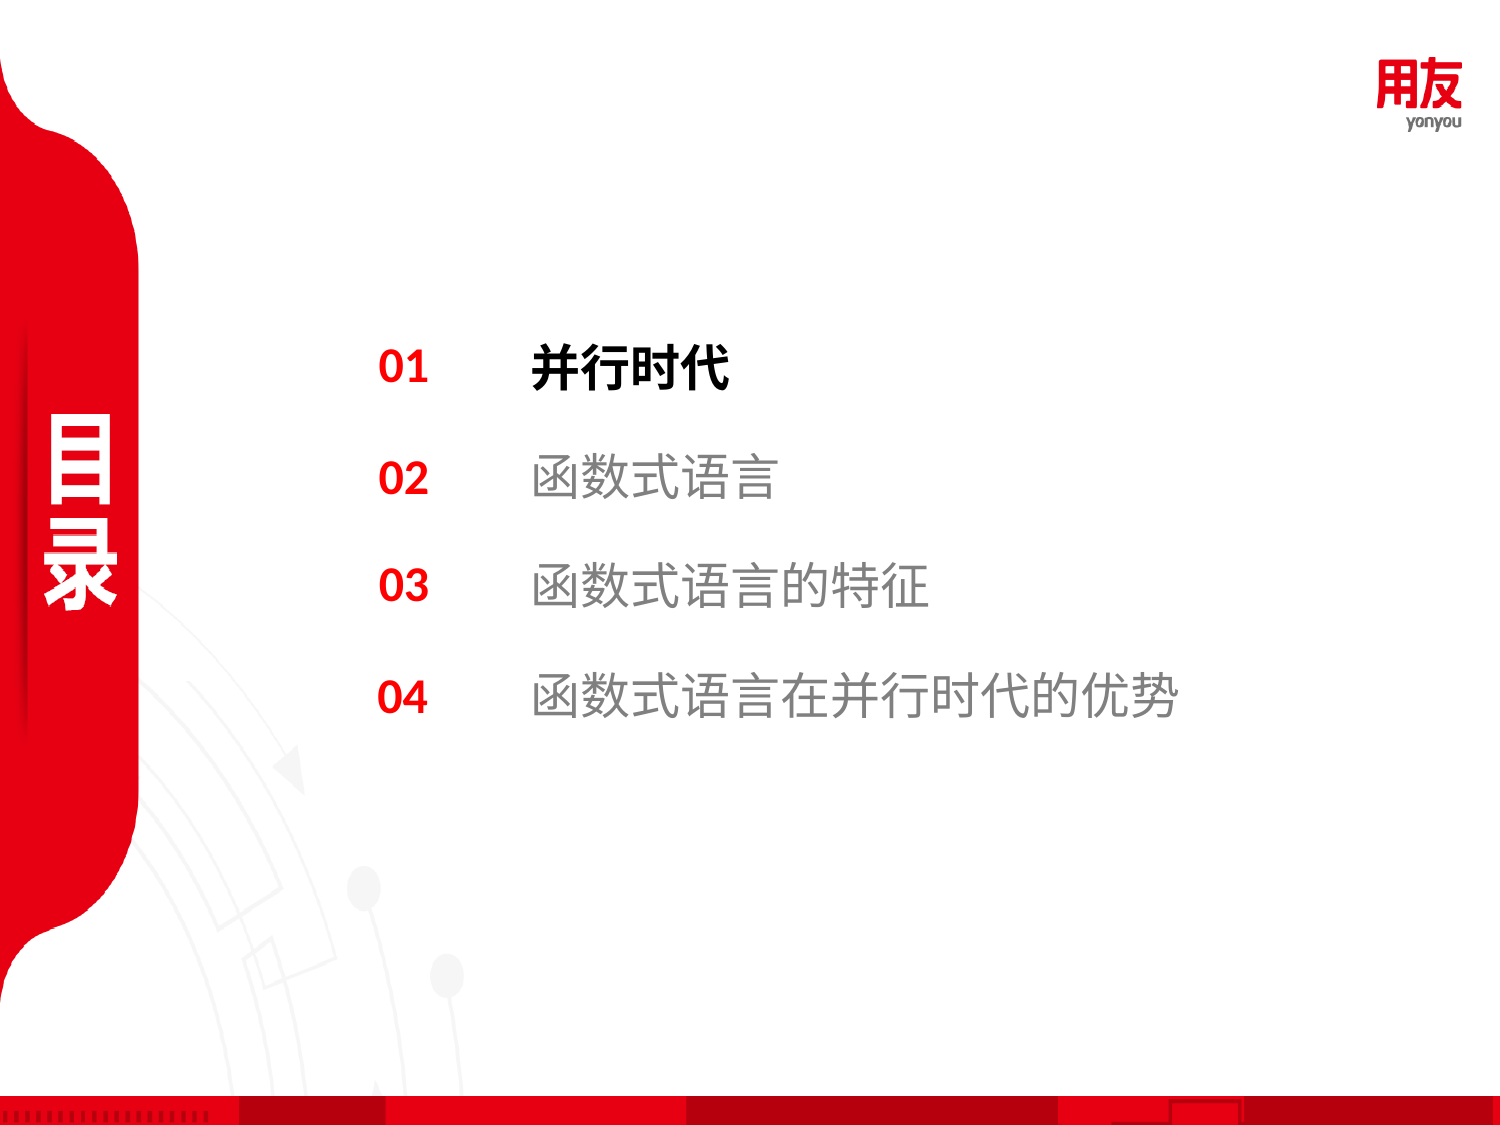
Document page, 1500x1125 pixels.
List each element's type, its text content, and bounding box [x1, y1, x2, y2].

text_box 01 [345, 324, 463, 400]
text_box 函数式语言的特征 [515, 547, 1292, 622]
text_box 并行时代 [515, 329, 1292, 405]
text_box 04 [347, 656, 458, 731]
text_box 函数式语言在并行时代的优势 [515, 656, 1292, 732]
text_box 函数式语言 [515, 438, 1292, 514]
text_box 02 [345, 437, 463, 513]
text_box 03 [345, 543, 463, 619]
picture [0, 0, 1500, 1125]
